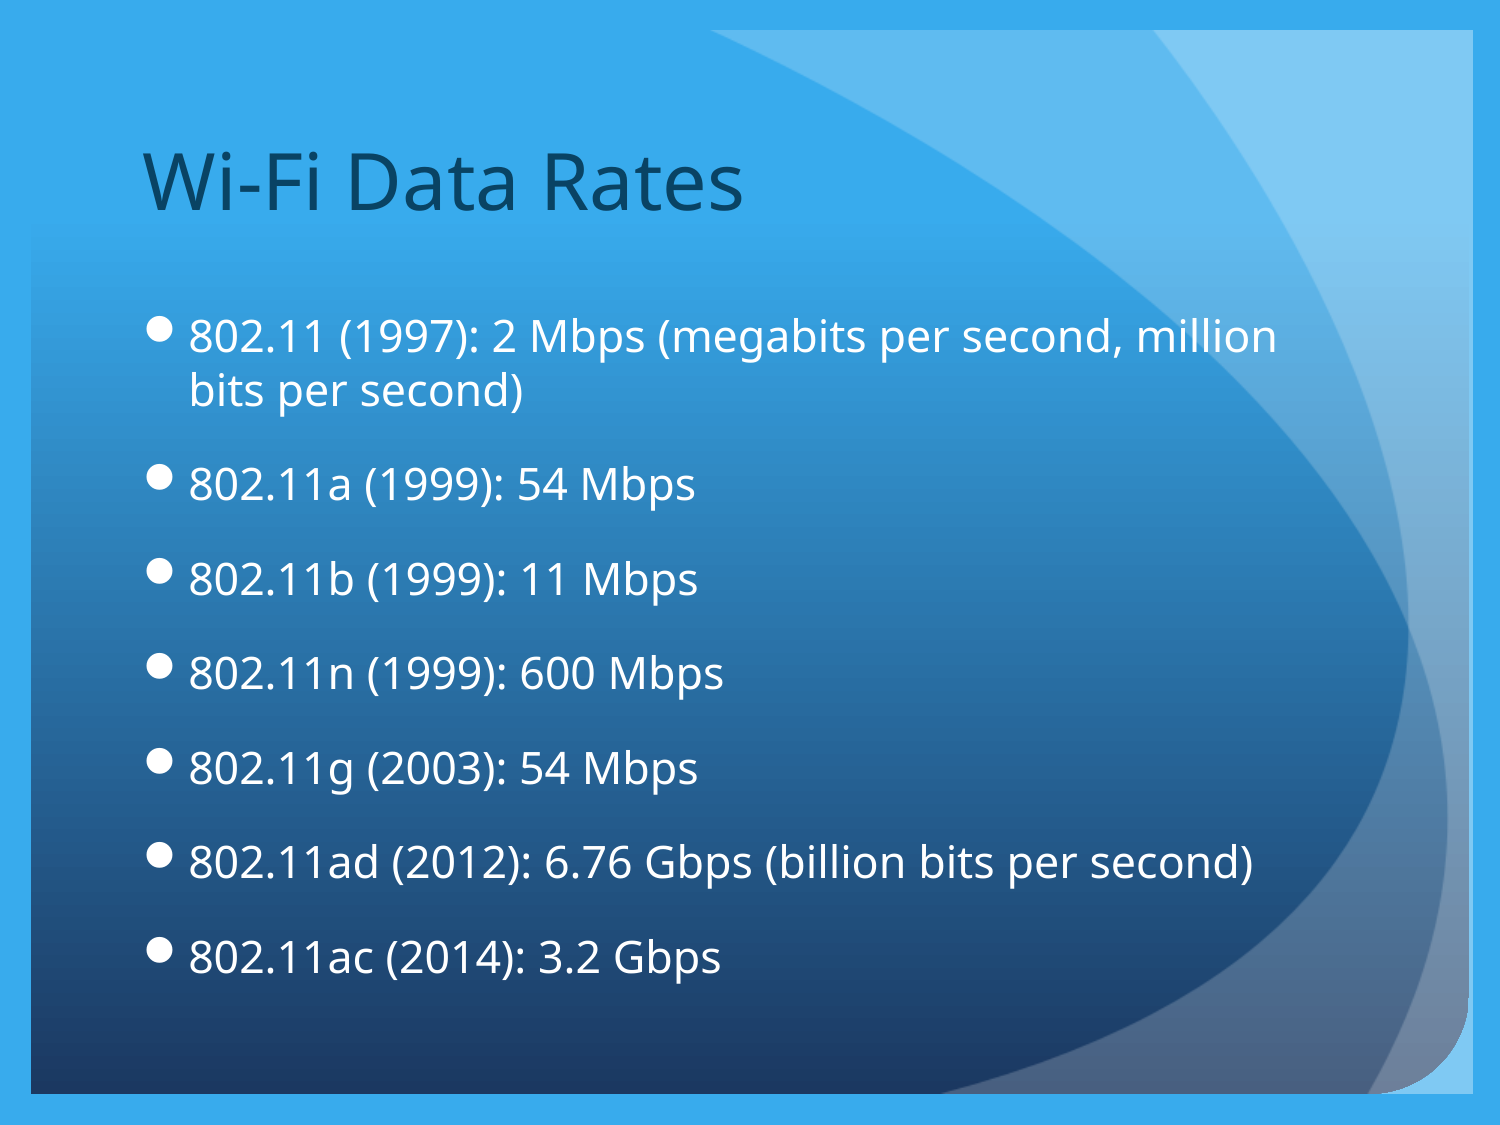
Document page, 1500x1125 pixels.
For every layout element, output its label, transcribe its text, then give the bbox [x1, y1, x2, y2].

title Wi-Fi Data Rates [127, 62, 1372, 234]
list 802.11 (1997): 2 Mbps (megabits per second, million bits per second) 802.11a (1999): 54 Mbps 802.11b (1999): 11 Mbps 802.11n (1999): 600 Mbps 802.11g (2003): 54 Mbps 802.11ad (2012): 6.76 Gbps (billion bits per second) 802.11ac (2014): 3.2 Gbps [127, 299, 1372, 991]
picture [24, 30, 1473, 1094]
